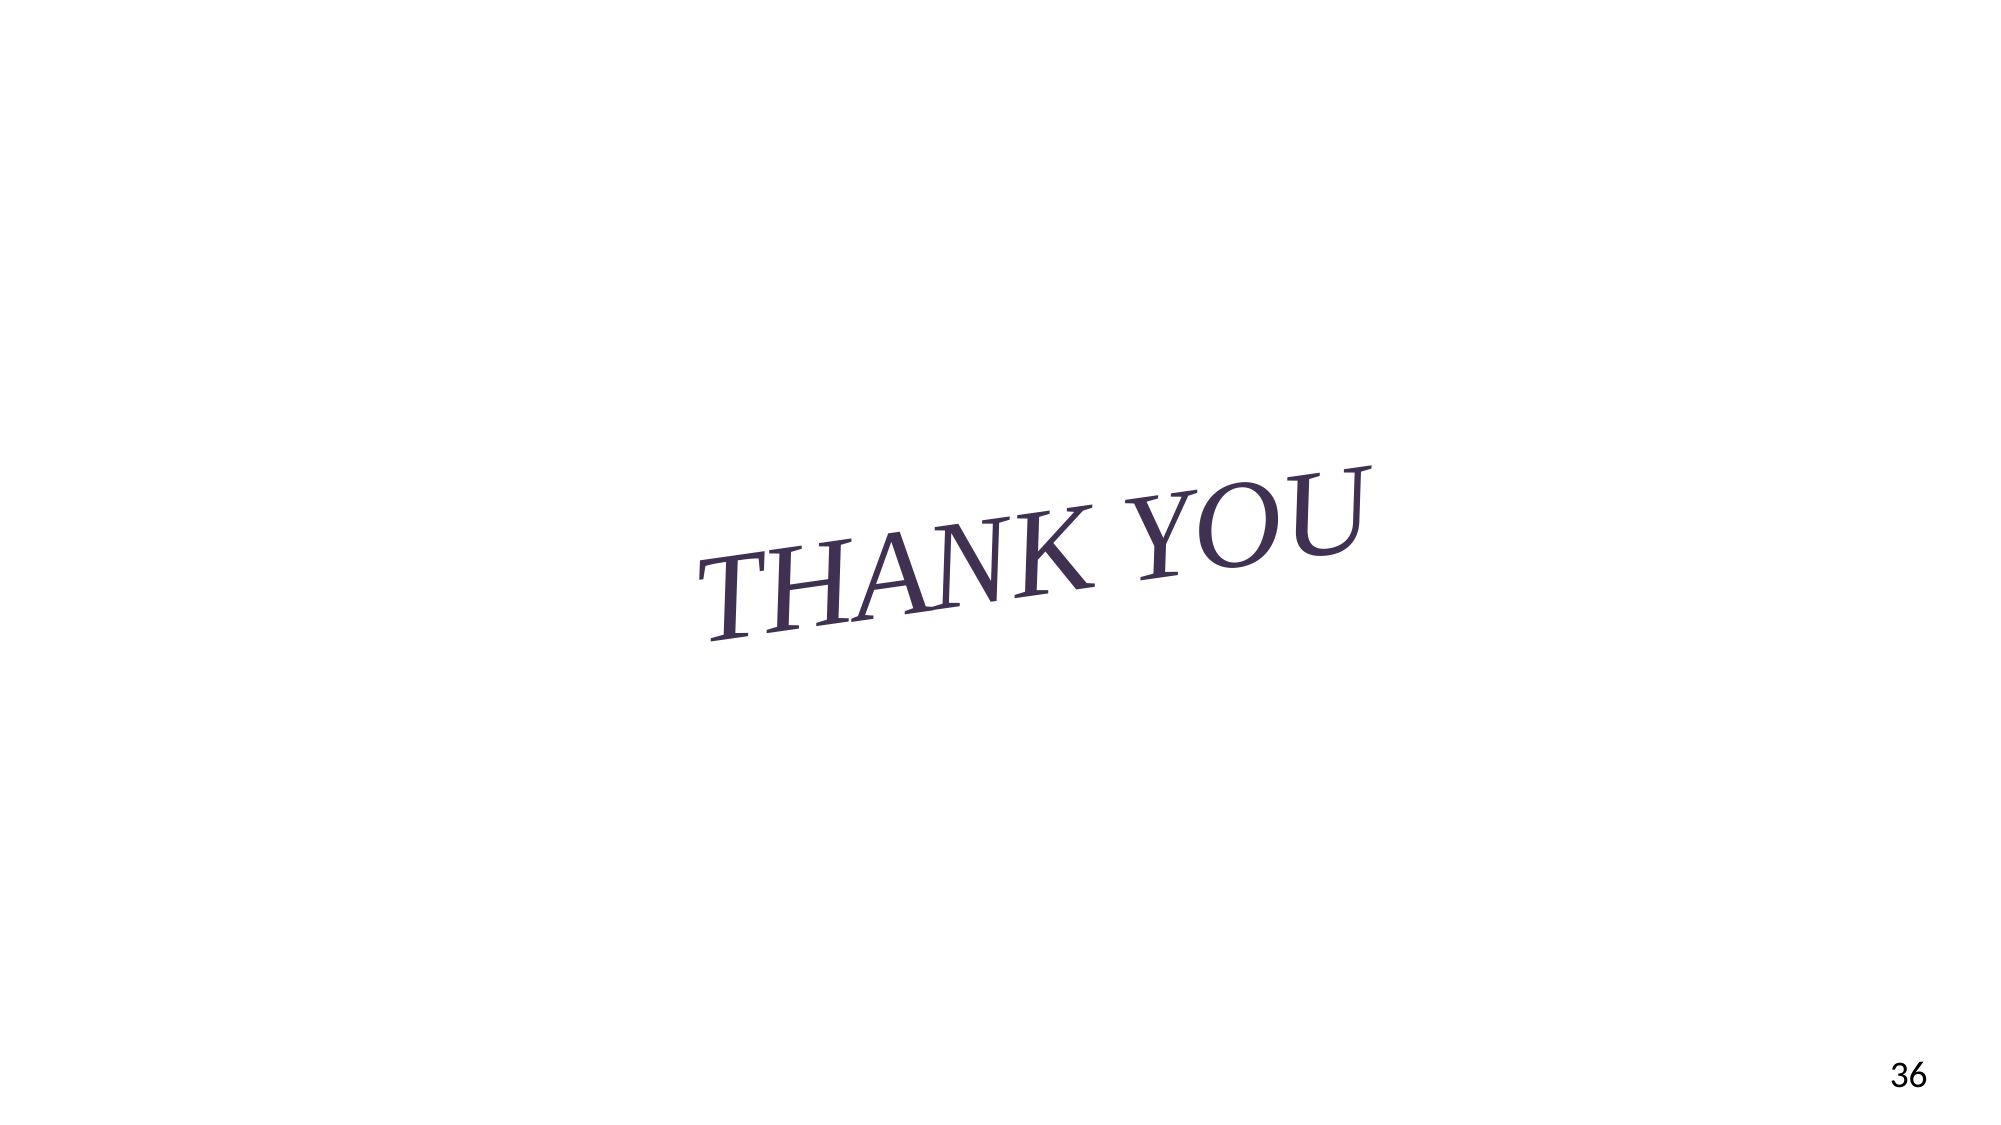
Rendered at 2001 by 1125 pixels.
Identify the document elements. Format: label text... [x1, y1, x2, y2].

slide_number 36 [1875, 1042, 2000, 1103]
text_box THANK YOU [543, 396, 1520, 696]
